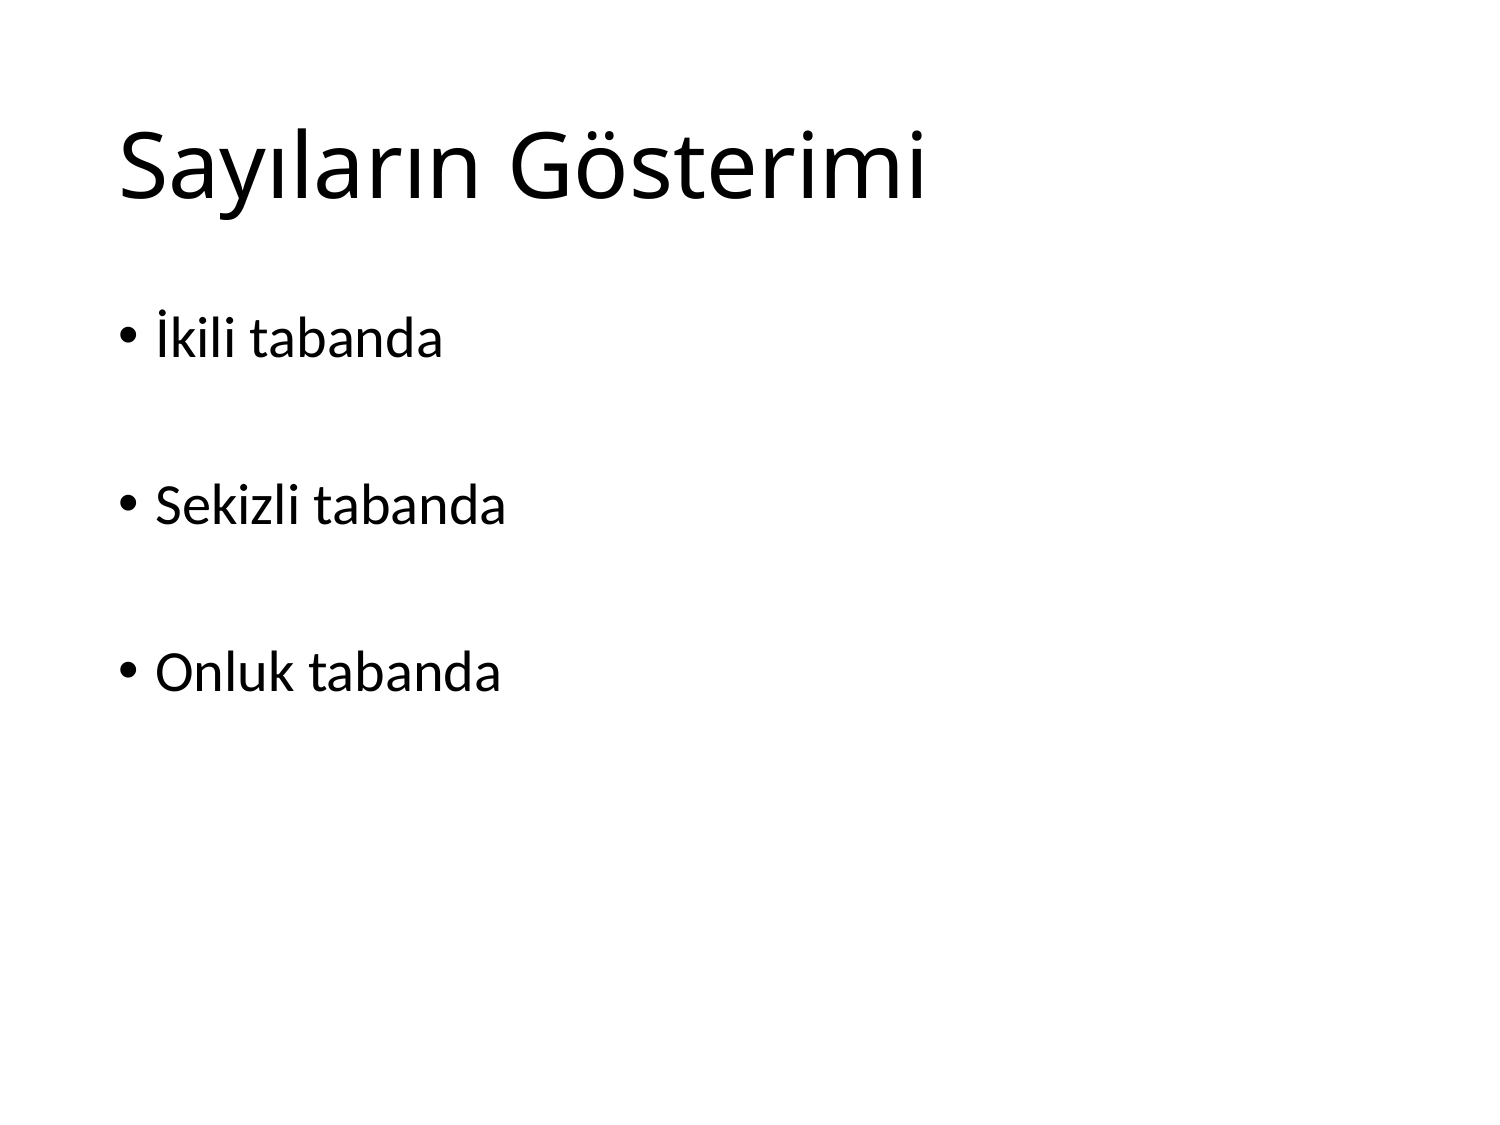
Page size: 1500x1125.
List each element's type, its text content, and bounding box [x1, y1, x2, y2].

title Sayıların Gösterimi [103, 59, 1397, 278]
